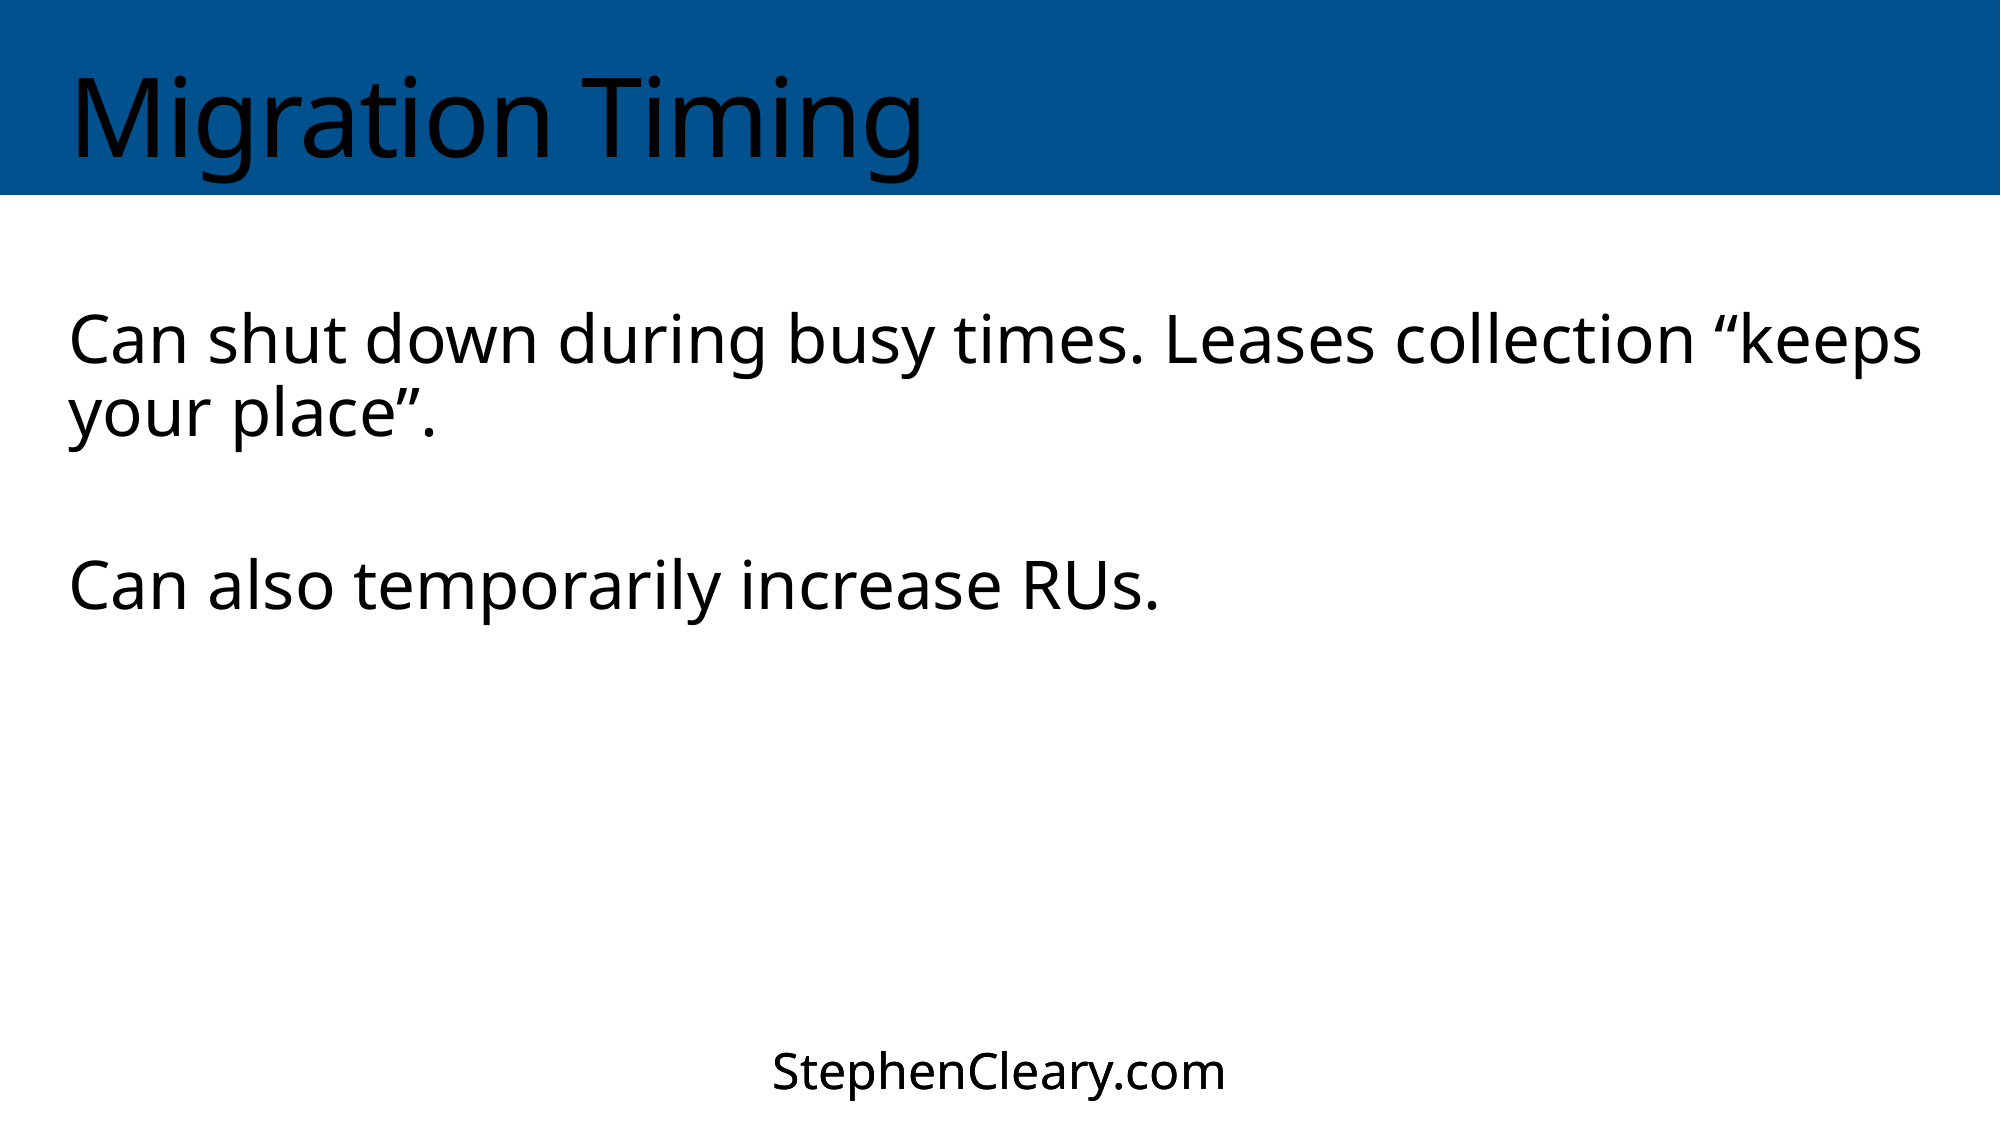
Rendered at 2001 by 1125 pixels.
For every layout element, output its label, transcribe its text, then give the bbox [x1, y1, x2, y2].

list Can shut down during busy times. Leases collection “keeps your place”. Can also temporarily increase RUs. [44, 196, 1956, 644]
title Migration Timing [44, 47, 1957, 196]
